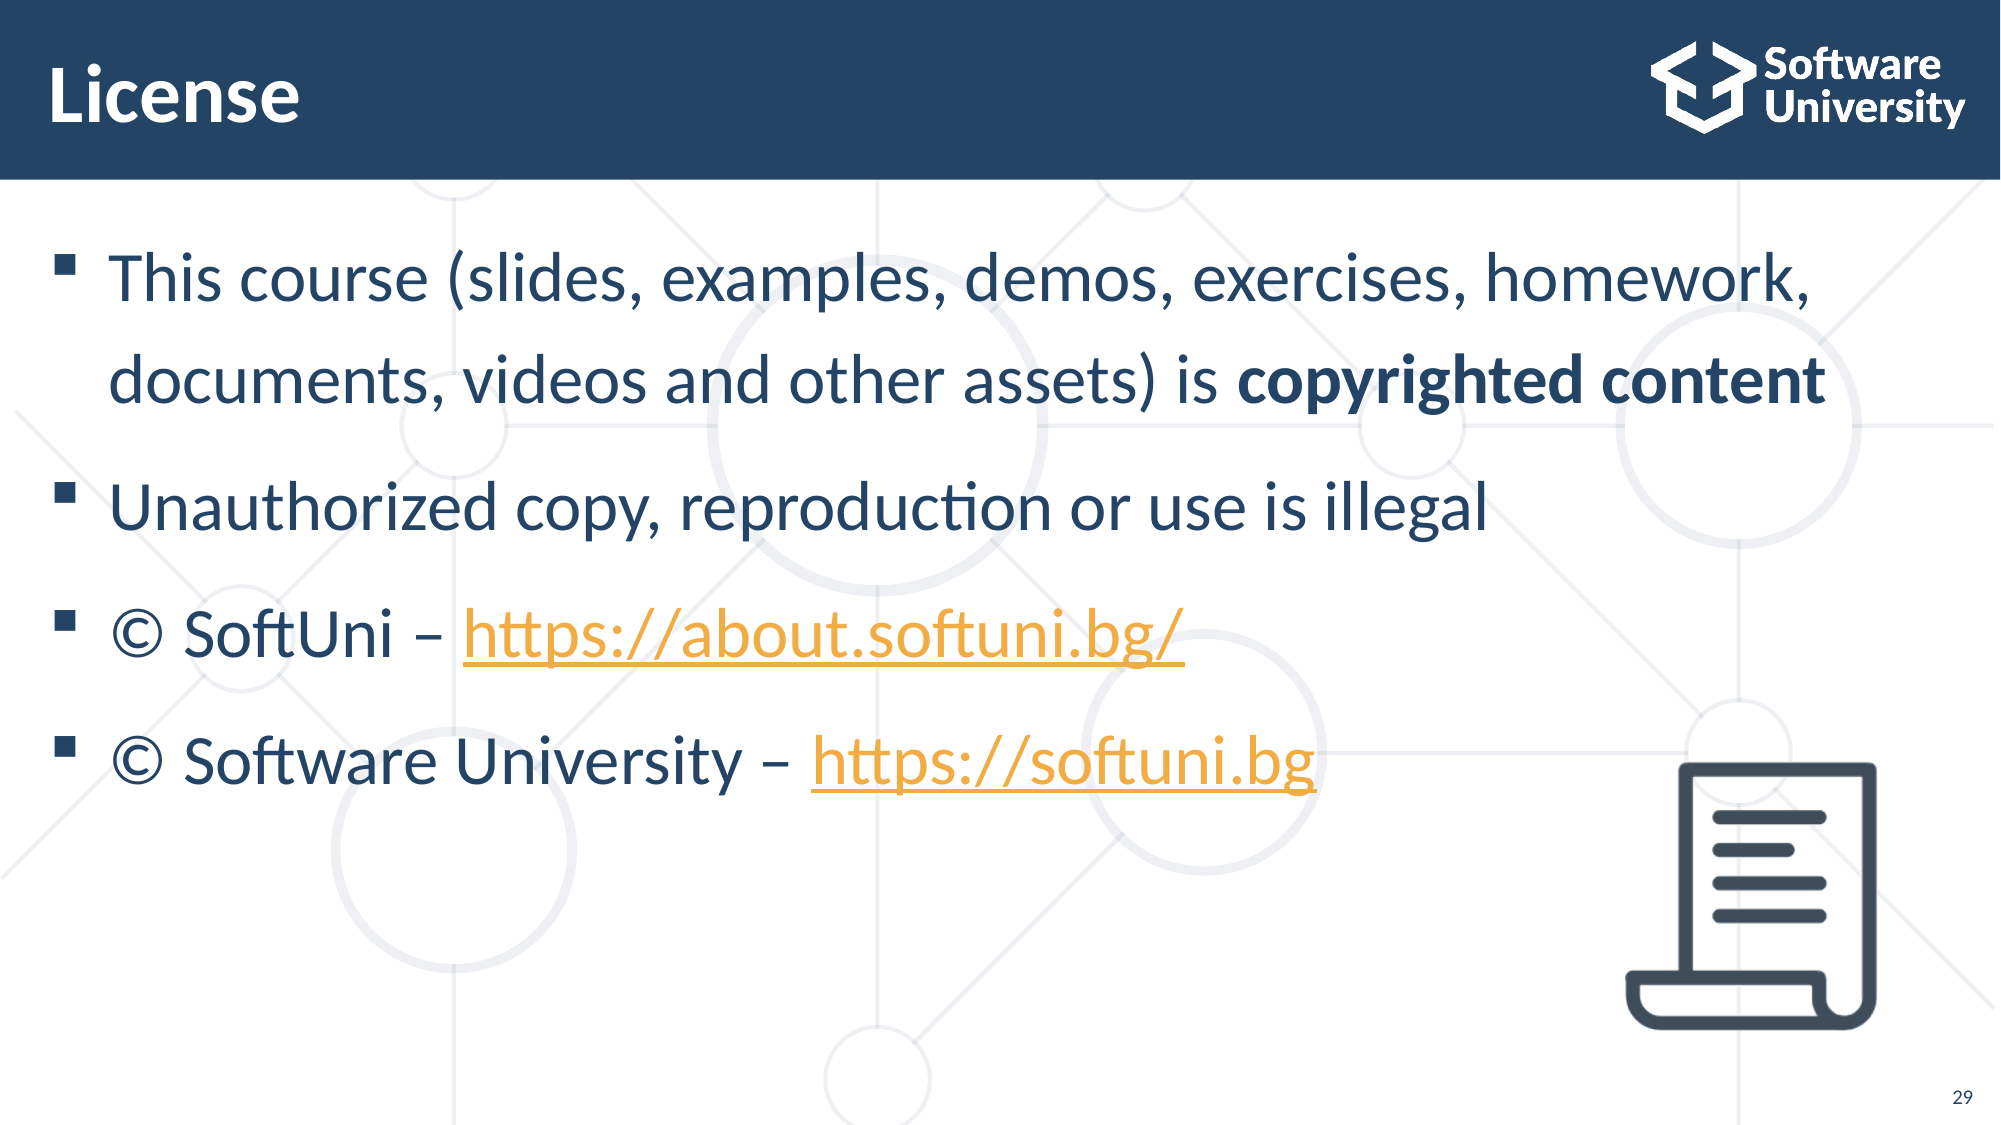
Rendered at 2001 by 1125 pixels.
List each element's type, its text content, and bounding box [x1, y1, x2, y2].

title License [31, 16, 1625, 162]
picture [1651, 41, 1966, 134]
picture [1598, 728, 1916, 1065]
list This course (slides, examples, demos, exercises, homework, documents, videos and other assets) is copyrighted content Unauthorized copy, reproduction or use is illegal © SoftUni – https://about.softuni.bg/ © Software University – https://softuni.bg [31, 208, 1970, 1104]
slide_number 29 [1927, 1067, 1989, 1117]
